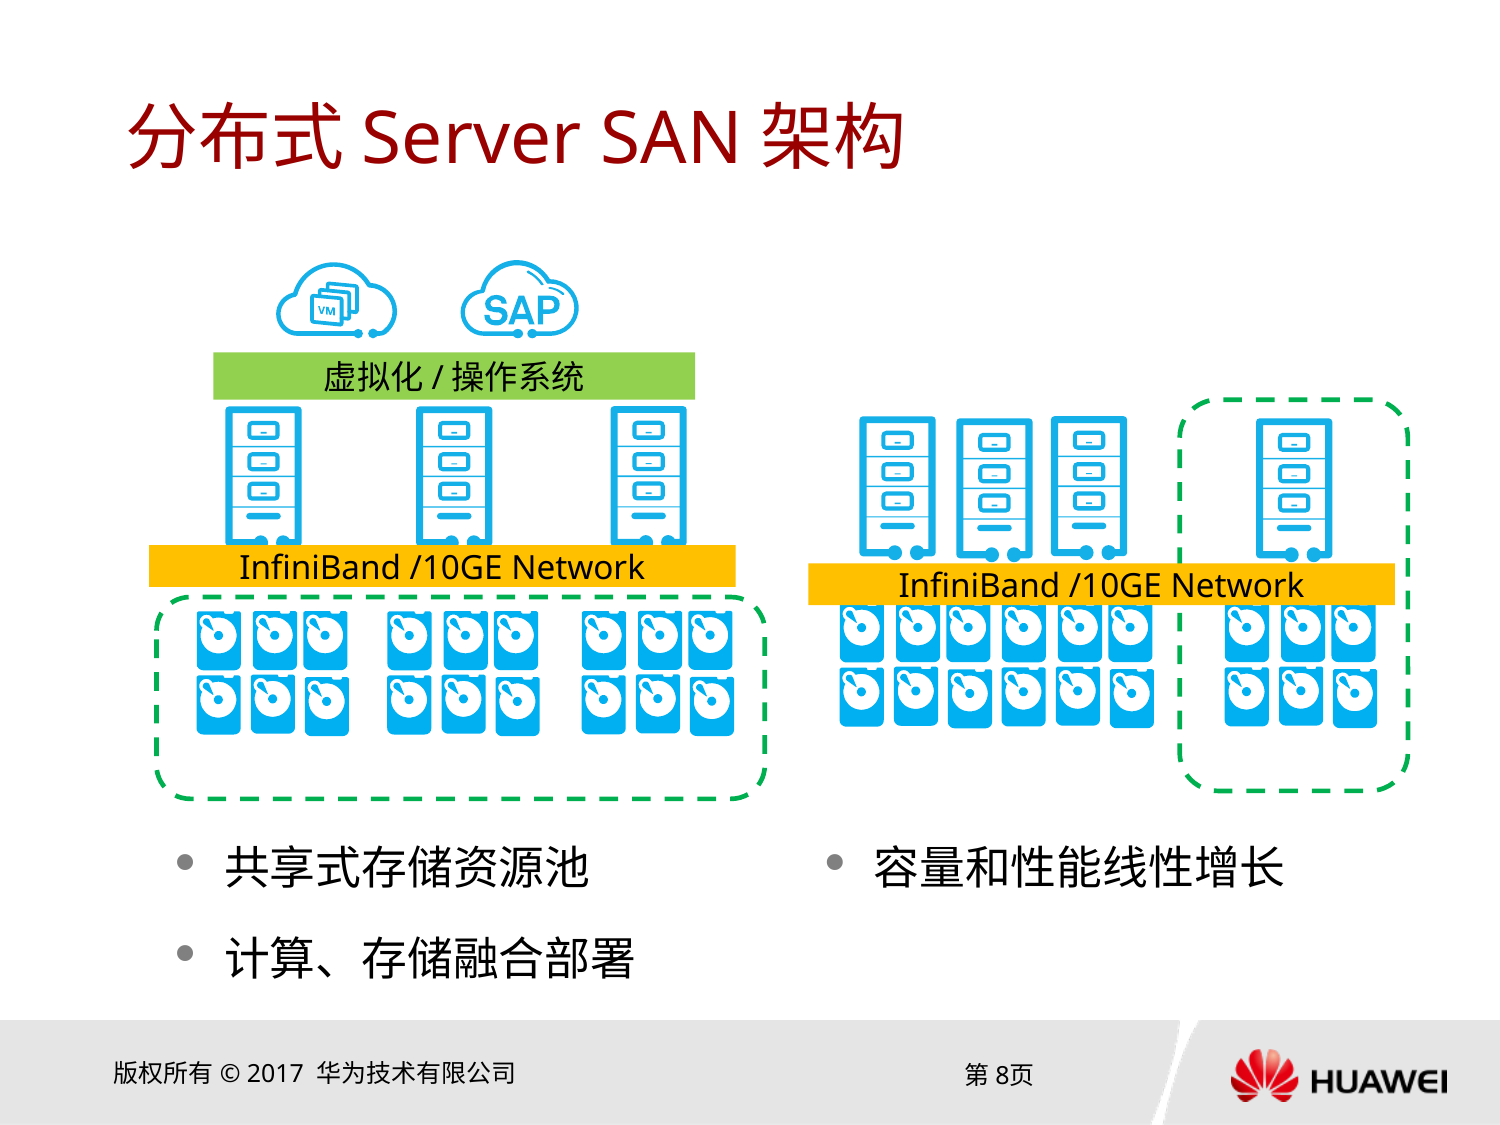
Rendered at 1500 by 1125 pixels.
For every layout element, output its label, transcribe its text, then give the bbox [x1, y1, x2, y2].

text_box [460, 259, 579, 339]
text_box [946, 602, 991, 663]
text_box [839, 603, 885, 663]
text_box InfiniBand /10GE Network [149, 545, 736, 587]
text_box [893, 666, 939, 726]
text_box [196, 611, 242, 671]
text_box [1108, 602, 1153, 663]
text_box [637, 610, 683, 671]
picture [0, 1020, 1500, 1125]
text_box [387, 611, 432, 671]
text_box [386, 675, 432, 735]
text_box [250, 674, 296, 734]
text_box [947, 669, 993, 729]
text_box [1001, 602, 1047, 663]
text_box 虚拟化/操作系统 [213, 352, 696, 400]
text_box 容量和性能线性增长 [811, 810, 1440, 1015]
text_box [304, 676, 350, 737]
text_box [895, 602, 941, 663]
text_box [443, 610, 489, 671]
title 分布式Server SAN架构 [111, 63, 1412, 207]
text_box [1179, 399, 1408, 791]
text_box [689, 676, 735, 737]
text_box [688, 610, 733, 671]
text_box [415, 406, 493, 551]
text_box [196, 675, 241, 735]
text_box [1280, 602, 1326, 663]
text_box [1057, 602, 1103, 663]
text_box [1332, 668, 1378, 729]
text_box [225, 406, 302, 551]
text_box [859, 416, 936, 561]
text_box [1050, 415, 1128, 561]
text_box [1224, 667, 1270, 727]
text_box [1109, 668, 1155, 729]
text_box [1055, 666, 1101, 726]
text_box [581, 675, 626, 735]
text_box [275, 261, 398, 339]
text_box InfiniBand /10GE Network [808, 563, 1395, 606]
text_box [303, 610, 348, 671]
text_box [839, 667, 884, 727]
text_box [610, 405, 687, 551]
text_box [441, 674, 486, 734]
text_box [1255, 418, 1333, 563]
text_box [1224, 602, 1270, 663]
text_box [493, 610, 539, 671]
text_box [156, 596, 765, 799]
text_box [956, 418, 1033, 563]
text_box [581, 610, 627, 671]
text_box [252, 610, 298, 671]
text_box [1001, 667, 1046, 727]
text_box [1278, 666, 1324, 726]
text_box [635, 674, 681, 734]
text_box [1331, 602, 1376, 663]
list 共享式存储资源池 计算、存储融合部署 [161, 810, 790, 1016]
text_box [495, 676, 540, 737]
